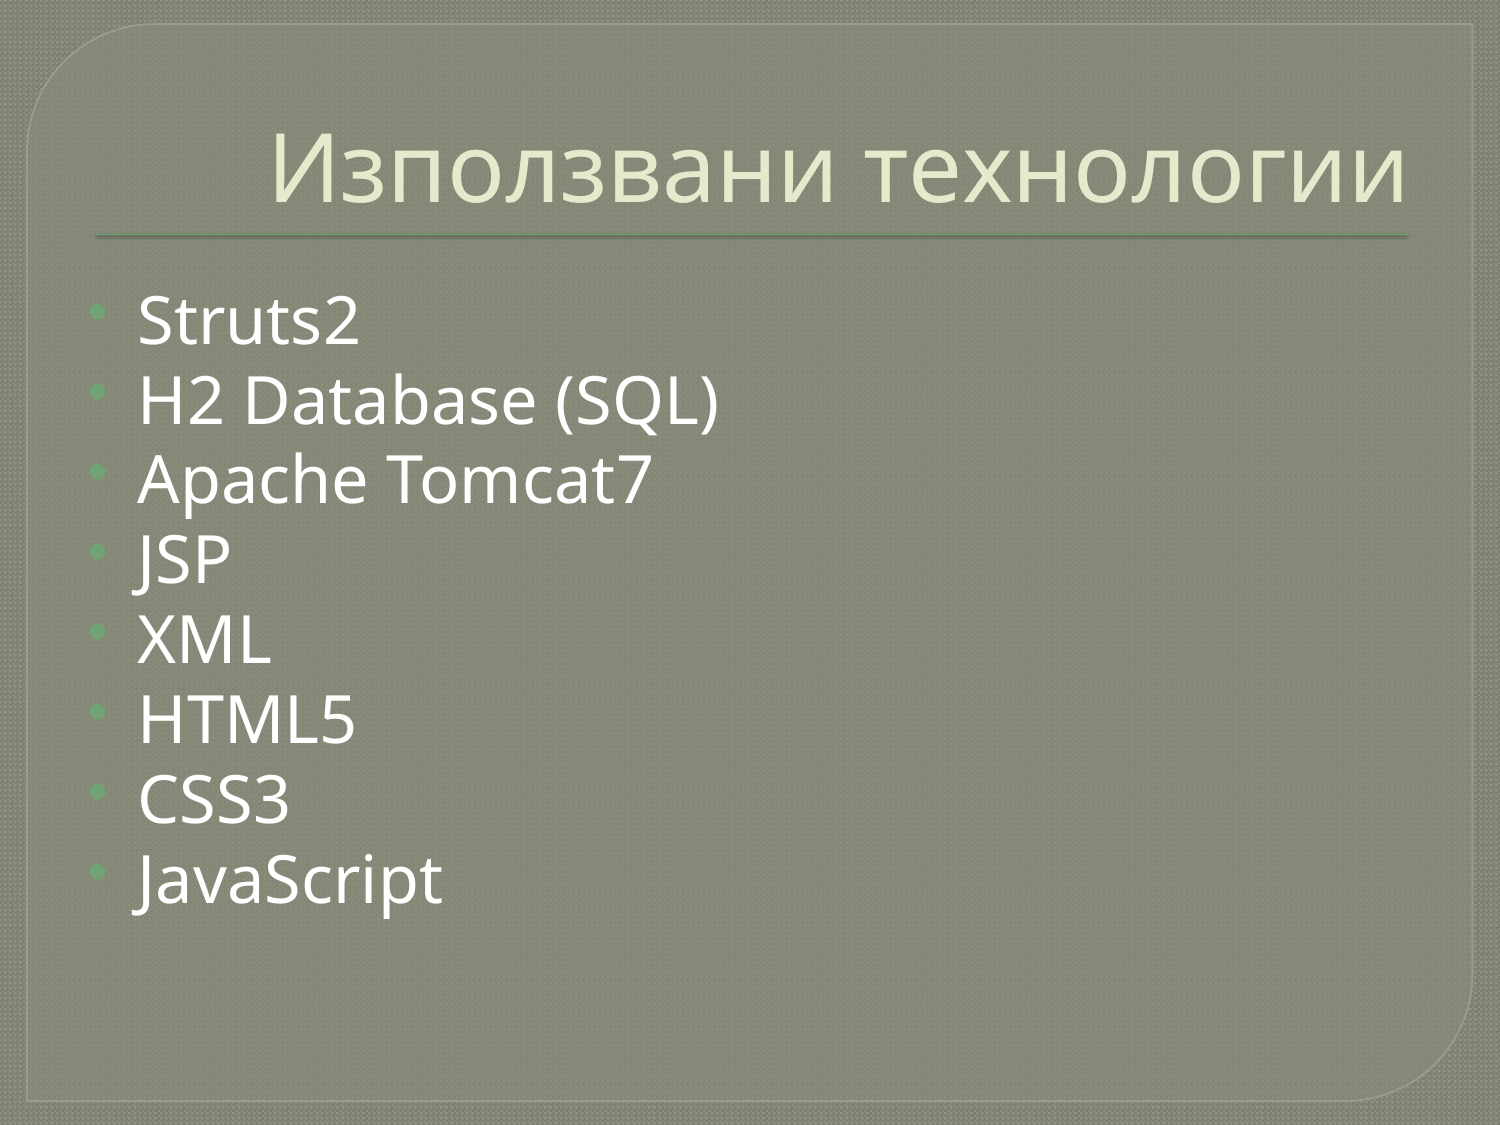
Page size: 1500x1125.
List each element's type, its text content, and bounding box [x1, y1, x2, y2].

list Struts2 H2 Database (SQL) Apache Tomcat7 JSP XML HTML5 CSS3 JavaScript [75, 270, 1425, 1013]
title Използвани технологии [75, 41, 1425, 230]
